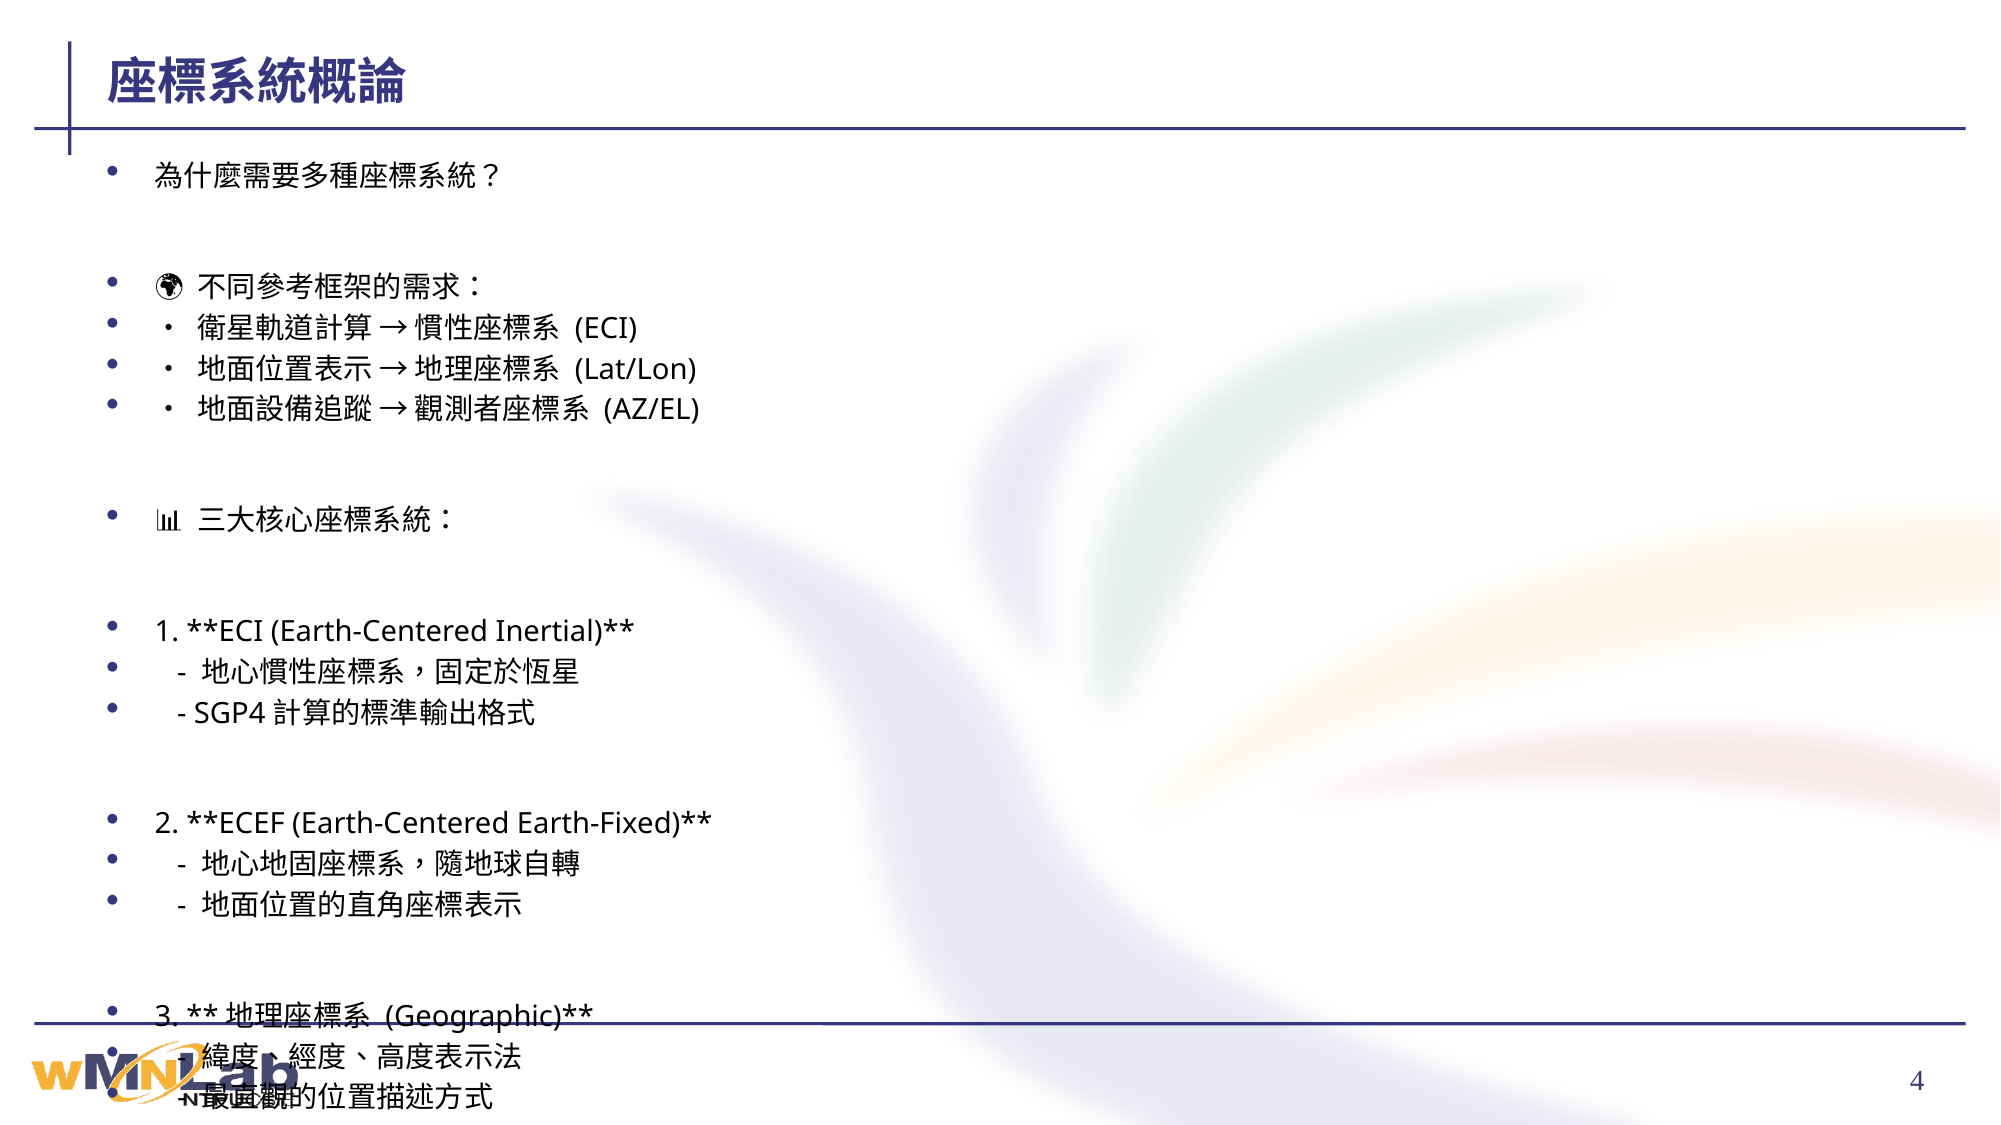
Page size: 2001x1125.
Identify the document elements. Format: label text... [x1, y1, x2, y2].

title 座標系統概論 [92, 23, 1966, 117]
list 為什麼需要多種座標系統？ 🌍 不同參考框架的需求： • 衛星軌道計算 → 慣性座標系 (ECI) • 地面位置表示 → 地理座標系 (Lat/Lon) • 地面設備追蹤 → 觀測者座標系 (AZ/EL) 📊 三大核心座標系統： 1. **ECI (Earth-Centered Inertial)** - 地心慣性座標系，固定於恆星 - SGP4計算的標準輸出格式 2. **ECEF (Earth-Centered Earth-Fixed)** - 地心地固座標系，隨地球自轉 - 地面位置的直角座標表示 3. **地理座標系 (Geographic)** - 緯度、經度、高度表示法 - 最直觀的位置描述方式 [92, 149, 1966, 1002]
picture [0, 0, 2000, 1125]
